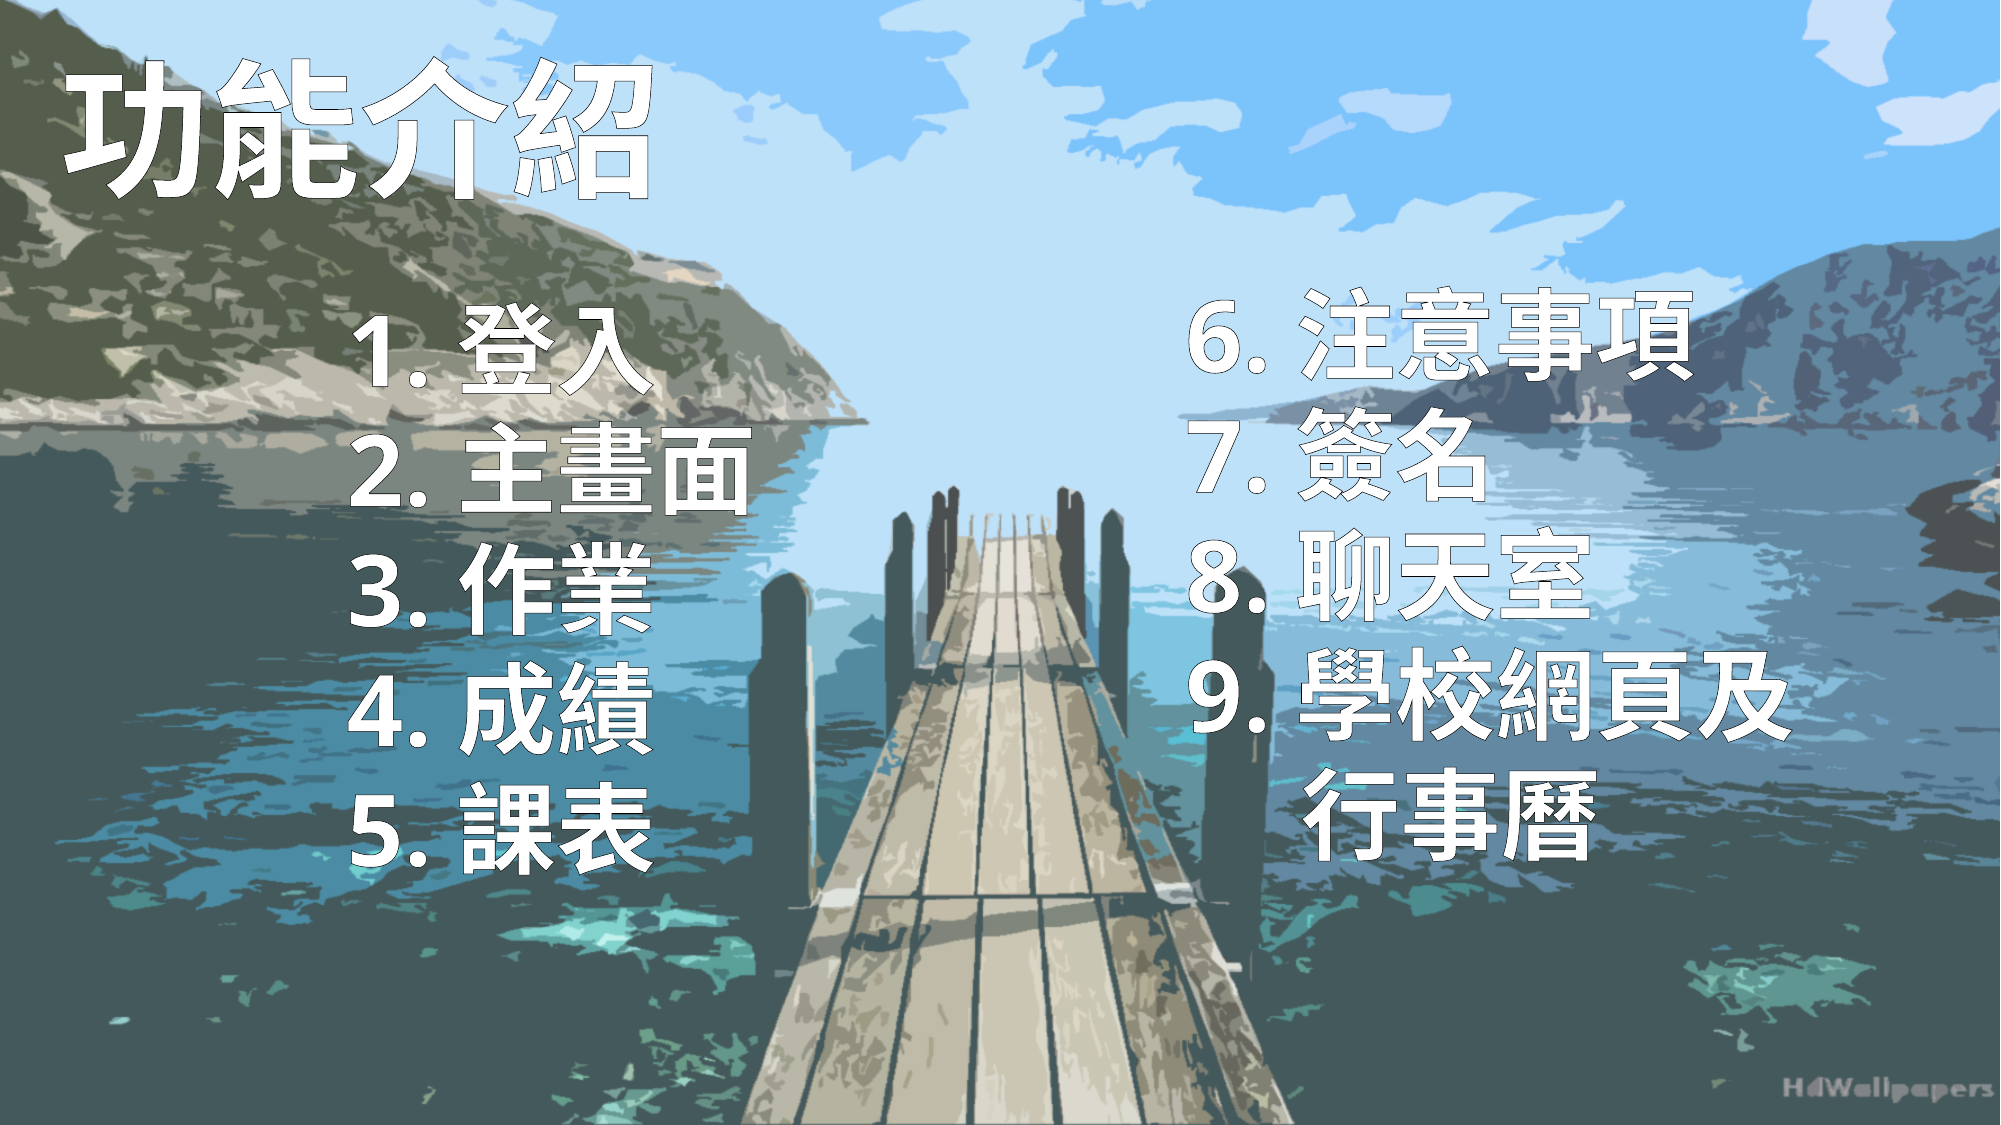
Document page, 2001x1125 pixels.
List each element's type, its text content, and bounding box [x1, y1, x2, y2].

text_box 1.登入 2.主畫面 3.作業 4.成績 5.課表 [331, 279, 947, 1074]
title 功能介紹 [28, 24, 692, 228]
text_box 6.注意事項 7.簽名 8.聊天室 9.學校網頁及 行事曆 [1170, 264, 1816, 880]
